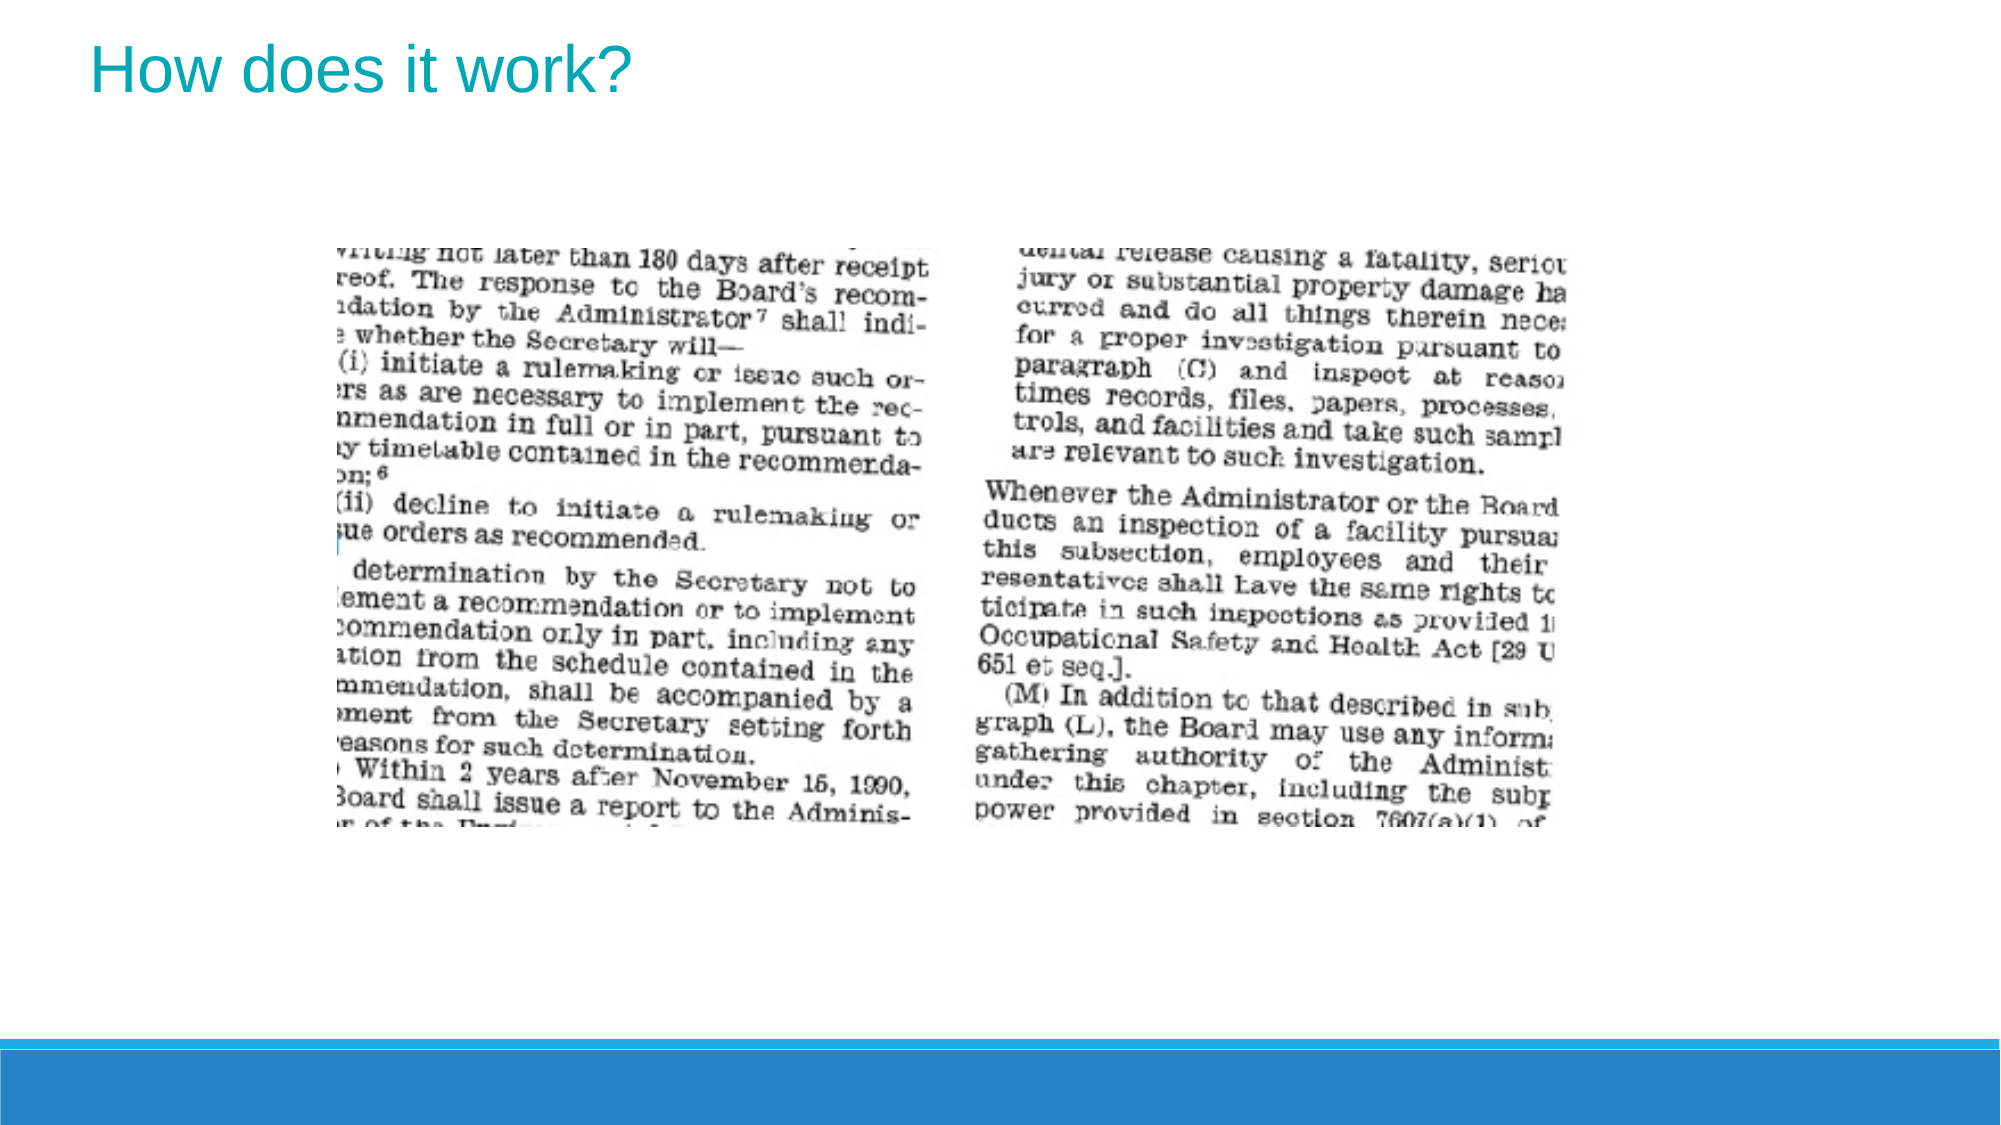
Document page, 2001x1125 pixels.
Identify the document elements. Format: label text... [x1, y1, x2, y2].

picture [336, 247, 1588, 828]
text_box How does it work? [74, 18, 1425, 206]
